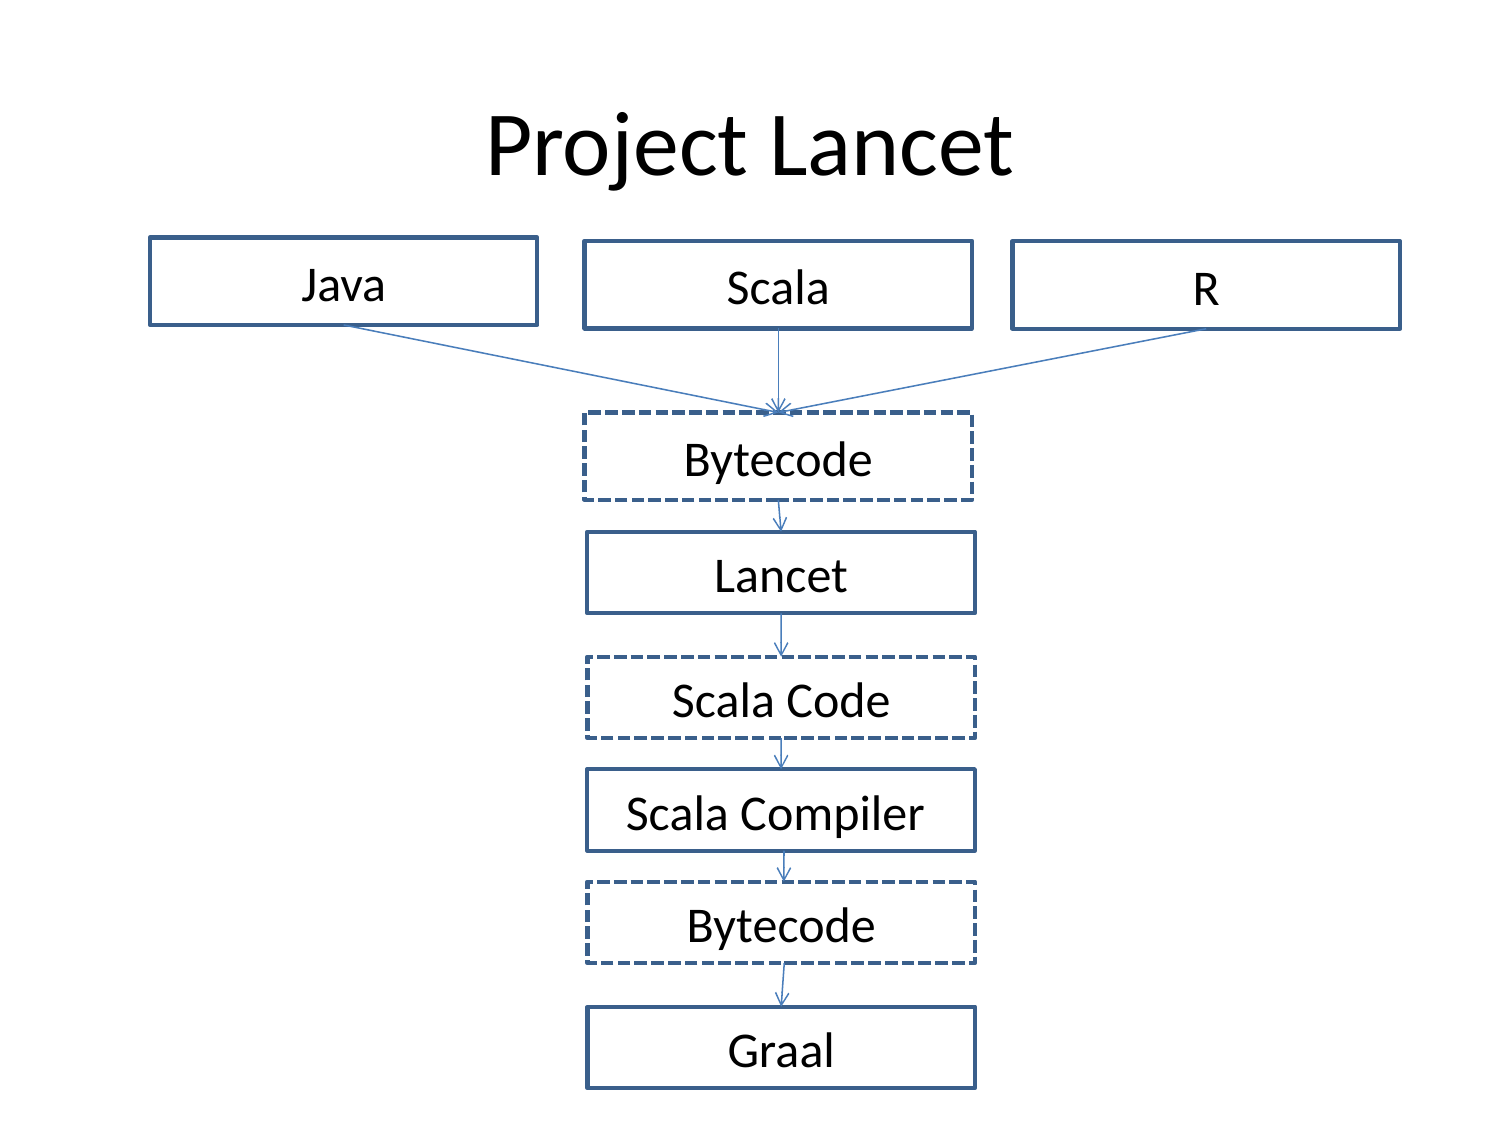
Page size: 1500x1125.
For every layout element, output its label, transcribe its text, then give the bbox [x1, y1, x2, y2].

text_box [778, 328, 1207, 413]
text_box Graal [585, 1005, 977, 1090]
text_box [343, 324, 779, 413]
text_box Scala [582, 239, 974, 327]
text_box R [1010, 239, 1402, 331]
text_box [780, 962, 785, 1007]
text_box Bytecode [585, 880, 977, 965]
text_box Bytecode [582, 421, 974, 502]
text_box Java [148, 235, 539, 327]
text_box Lancet [585, 530, 977, 615]
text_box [778, 499, 782, 532]
text_box Scala Compiler [585, 767, 977, 853]
text_box Scala Code [585, 655, 977, 740]
title Project Lancet [75, 45, 1425, 233]
